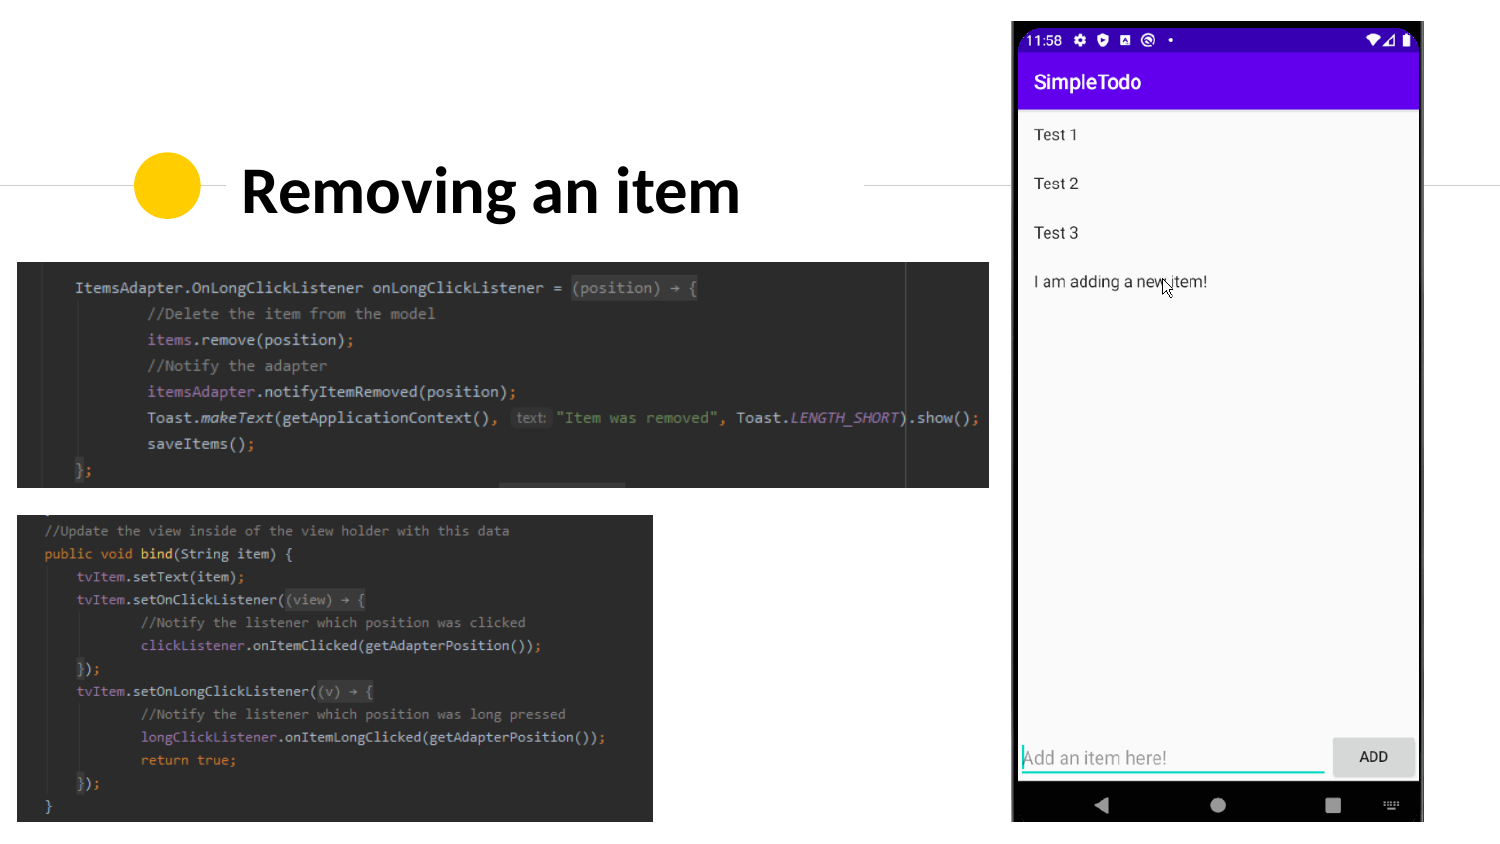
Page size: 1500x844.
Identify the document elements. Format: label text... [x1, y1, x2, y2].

picture [16, 514, 653, 823]
picture [1010, 21, 1425, 823]
title Removing an item [226, 151, 863, 223]
picture [16, 262, 989, 488]
